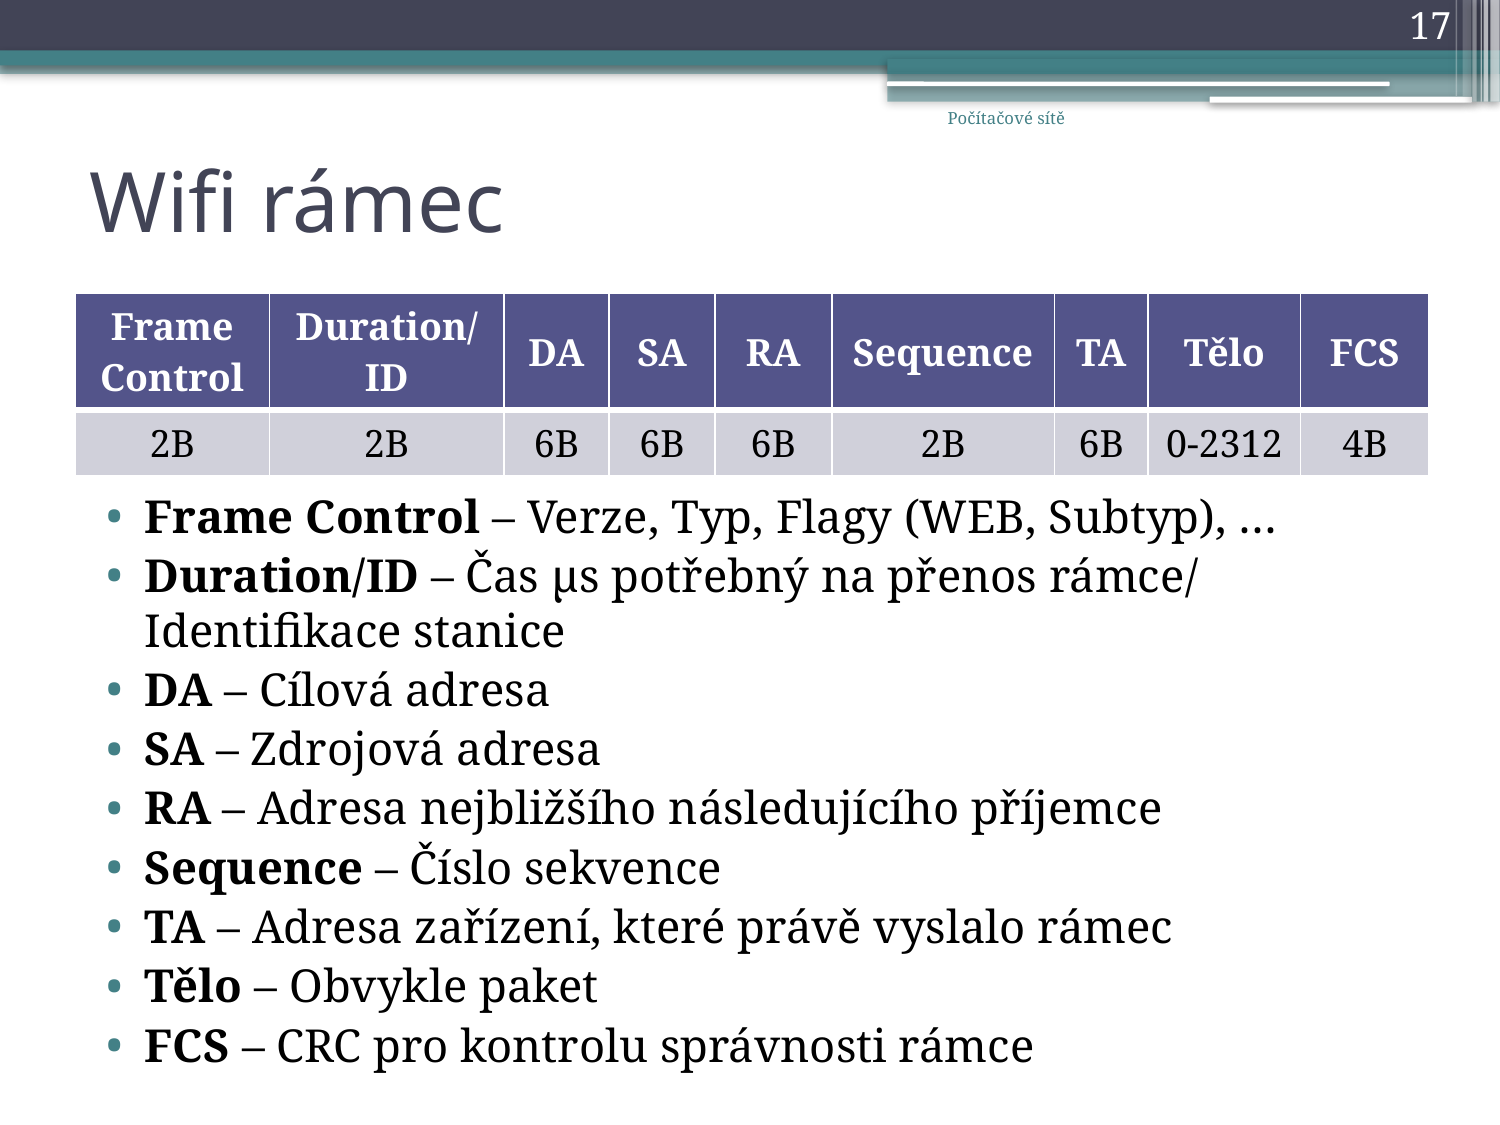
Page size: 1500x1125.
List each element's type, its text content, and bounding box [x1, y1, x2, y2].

table_header Duration/ ID [270, 294, 503, 407]
table_cell 6B [610, 413, 714, 475]
table_cell 4B [1301, 413, 1428, 475]
table_header DA [505, 294, 608, 407]
table_header TA [1055, 294, 1147, 407]
table_cell 6B [505, 413, 608, 475]
table_header Tělo [1149, 294, 1300, 407]
table_header Frame Control [76, 294, 269, 407]
table_cell 2B [833, 413, 1054, 475]
title Wifi rámec [75, 140, 1425, 258]
table_header FCS [1301, 294, 1428, 407]
list Frame Control – Verze, Typ, Flagy (WEB, Subtyp), … Duration/ID – Čas μs potřebný na přenos rámce/ Identifikace stanice DA – Cílová adresa SA – Zdrojová adresa RA – Adresa nejbližšího následujícího příjemce Sequence – Číslo sekvence TA – Adresa zařízení, které právě vyslalo rámec Tělo – Obvykle paket FCS – CRC pro kontrolu správnosti rámce [75, 480, 1425, 1090]
table_header RA [716, 294, 831, 407]
table_cell 2B [270, 413, 503, 475]
table_header SA [610, 294, 714, 407]
table_cell 0-2312 [1149, 413, 1300, 475]
table_cell 2B [76, 413, 269, 475]
table_header Sequence [833, 294, 1054, 407]
table_cell 6B [1055, 413, 1147, 475]
footer Počítačové sítě [862, 100, 1080, 176]
table_cell 6B [716, 413, 831, 475]
slide_number 17 [1341, 0, 1466, 61]
